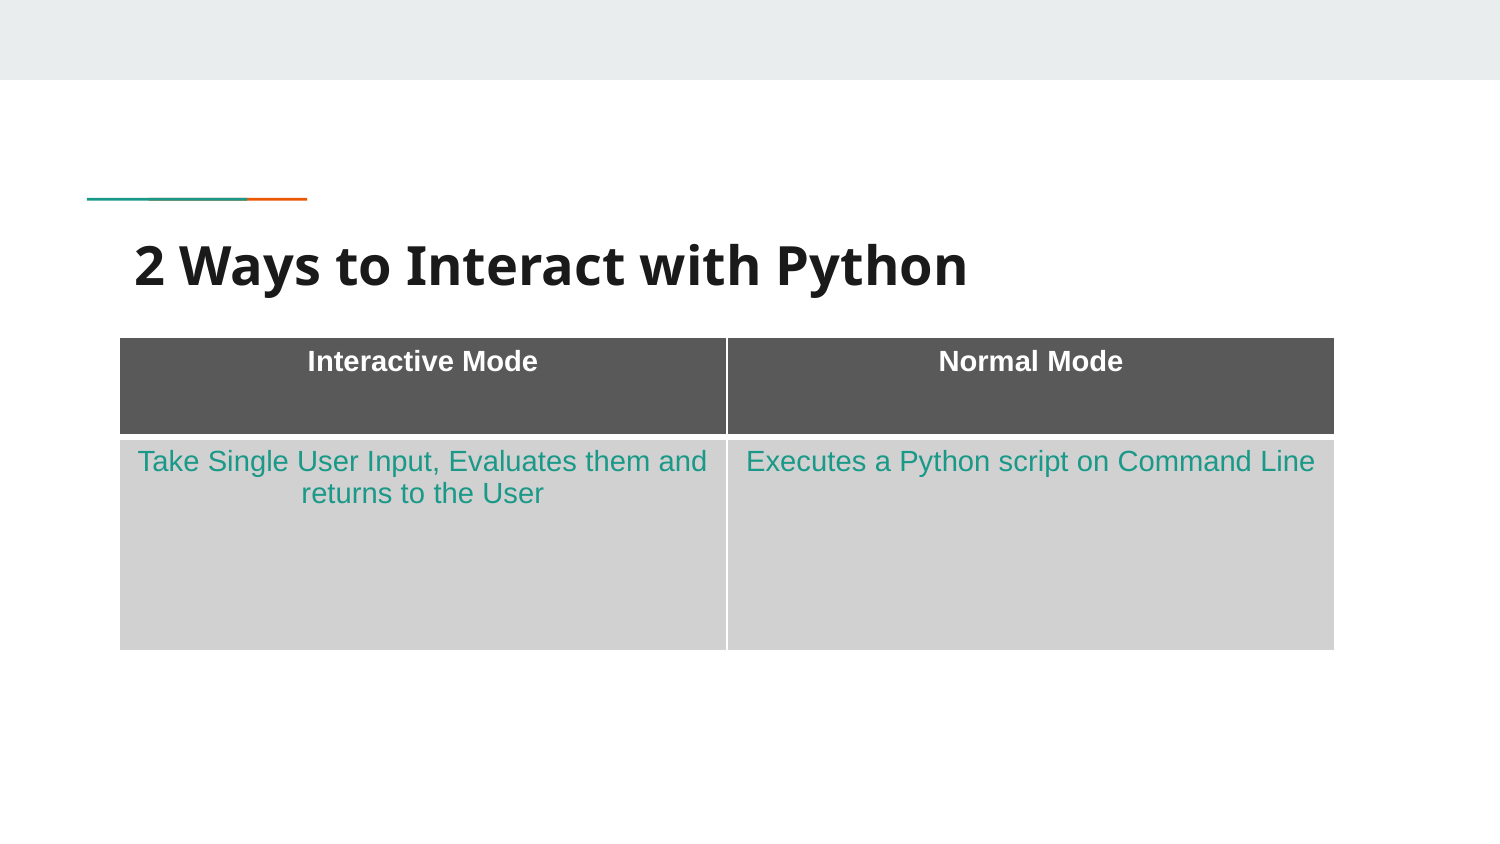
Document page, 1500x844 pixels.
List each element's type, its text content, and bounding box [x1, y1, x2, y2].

table_cell Executes a Python script on Command Line [728, 440, 1334, 650]
table_header Normal Mode [728, 338, 1334, 434]
table_cell Take Single User Input, Evaluates them and returns to the User [120, 440, 726, 650]
table_header Interactive Mode [120, 338, 726, 434]
title 2 Ways to Interact with Python [119, 216, 1381, 305]
